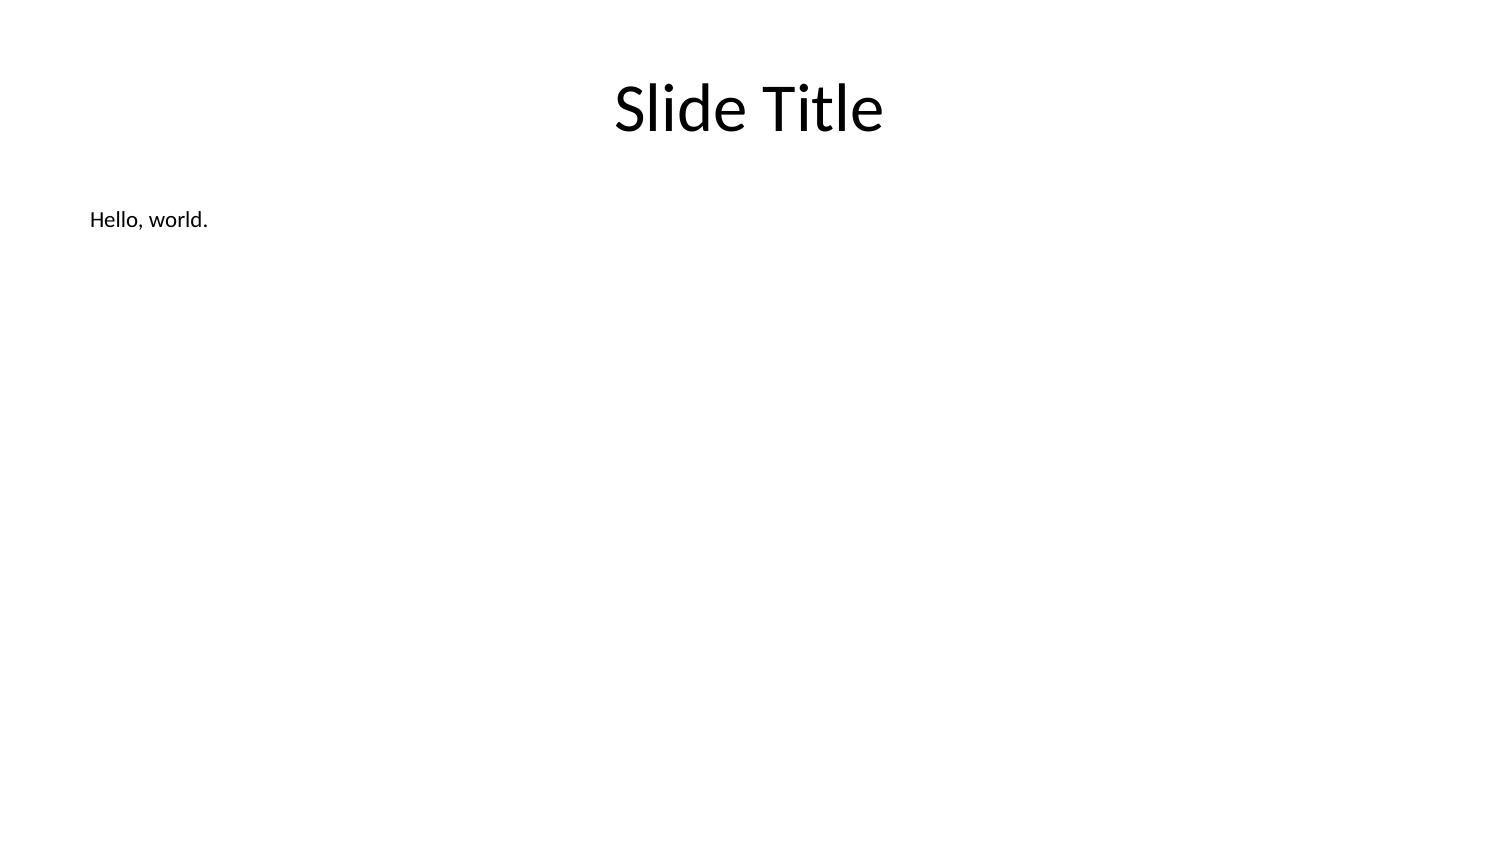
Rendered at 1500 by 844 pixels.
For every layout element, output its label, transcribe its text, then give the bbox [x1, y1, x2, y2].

list Hello, world. [75, 196, 1425, 754]
title Slide Title [75, 33, 1425, 175]
